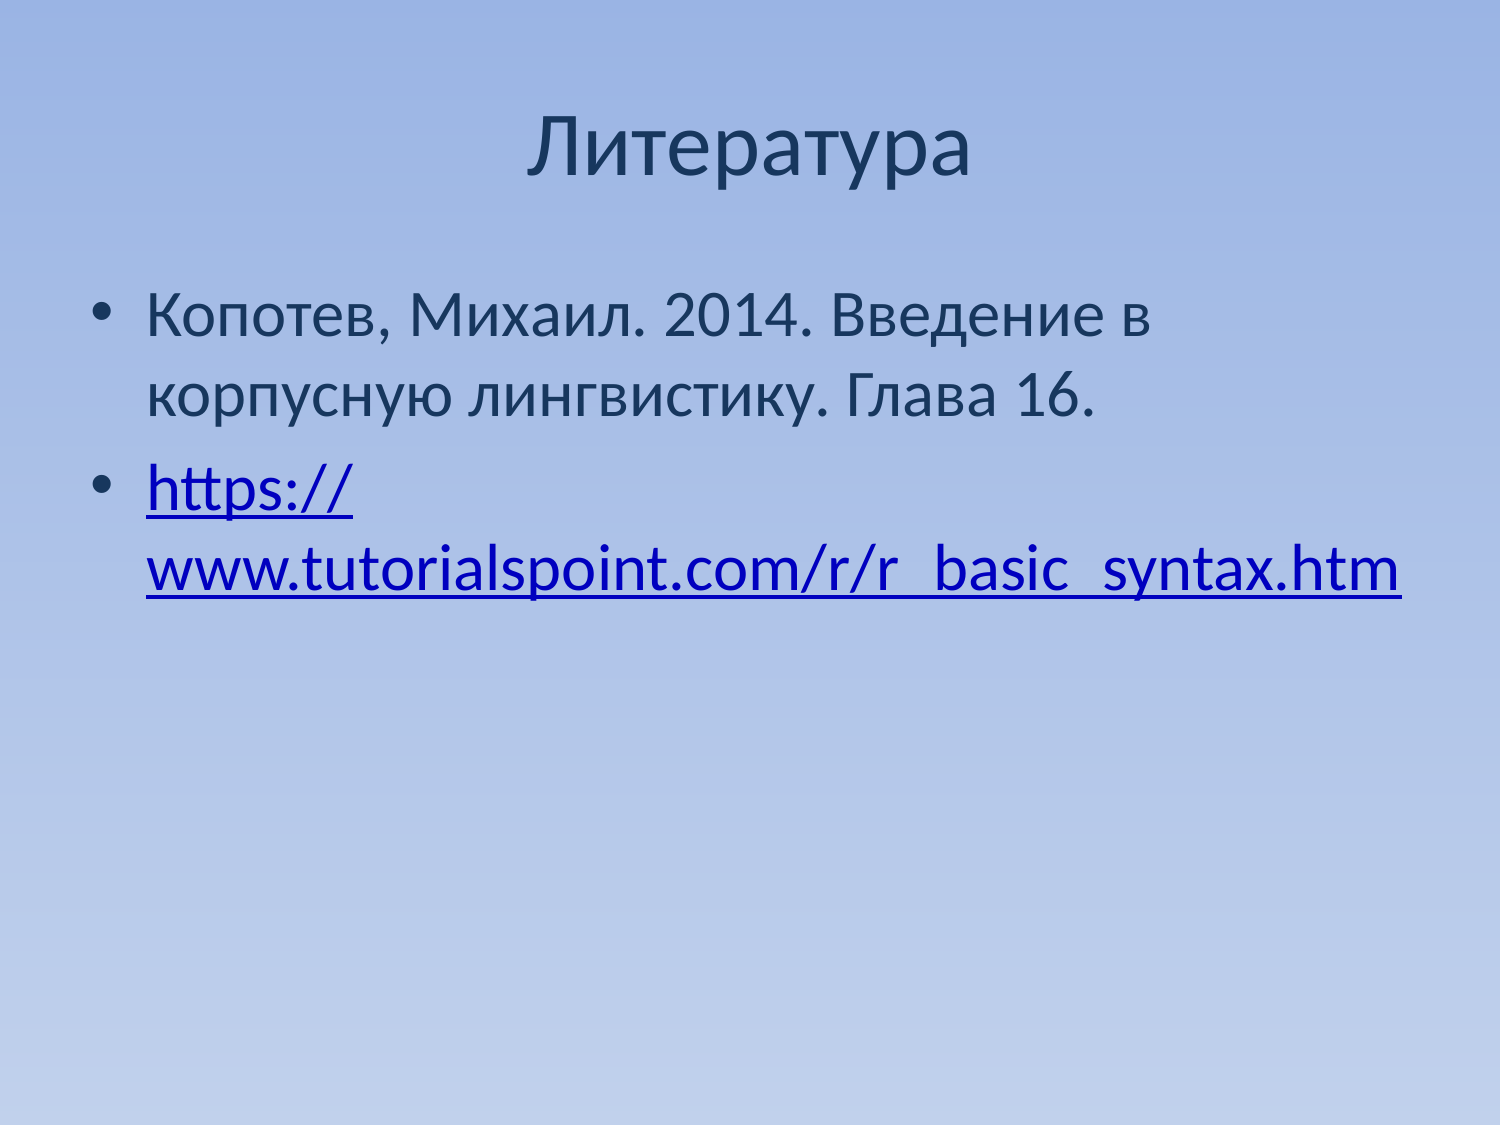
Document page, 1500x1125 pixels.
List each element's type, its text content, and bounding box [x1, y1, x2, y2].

title Литература [75, 45, 1425, 233]
list Копотев, Михаил. 2014. Введение в корпусную лингвистику. Глава 16. https://www.tutorialspoint.com/r/r_basic_syntax.htm [75, 262, 1425, 1005]
